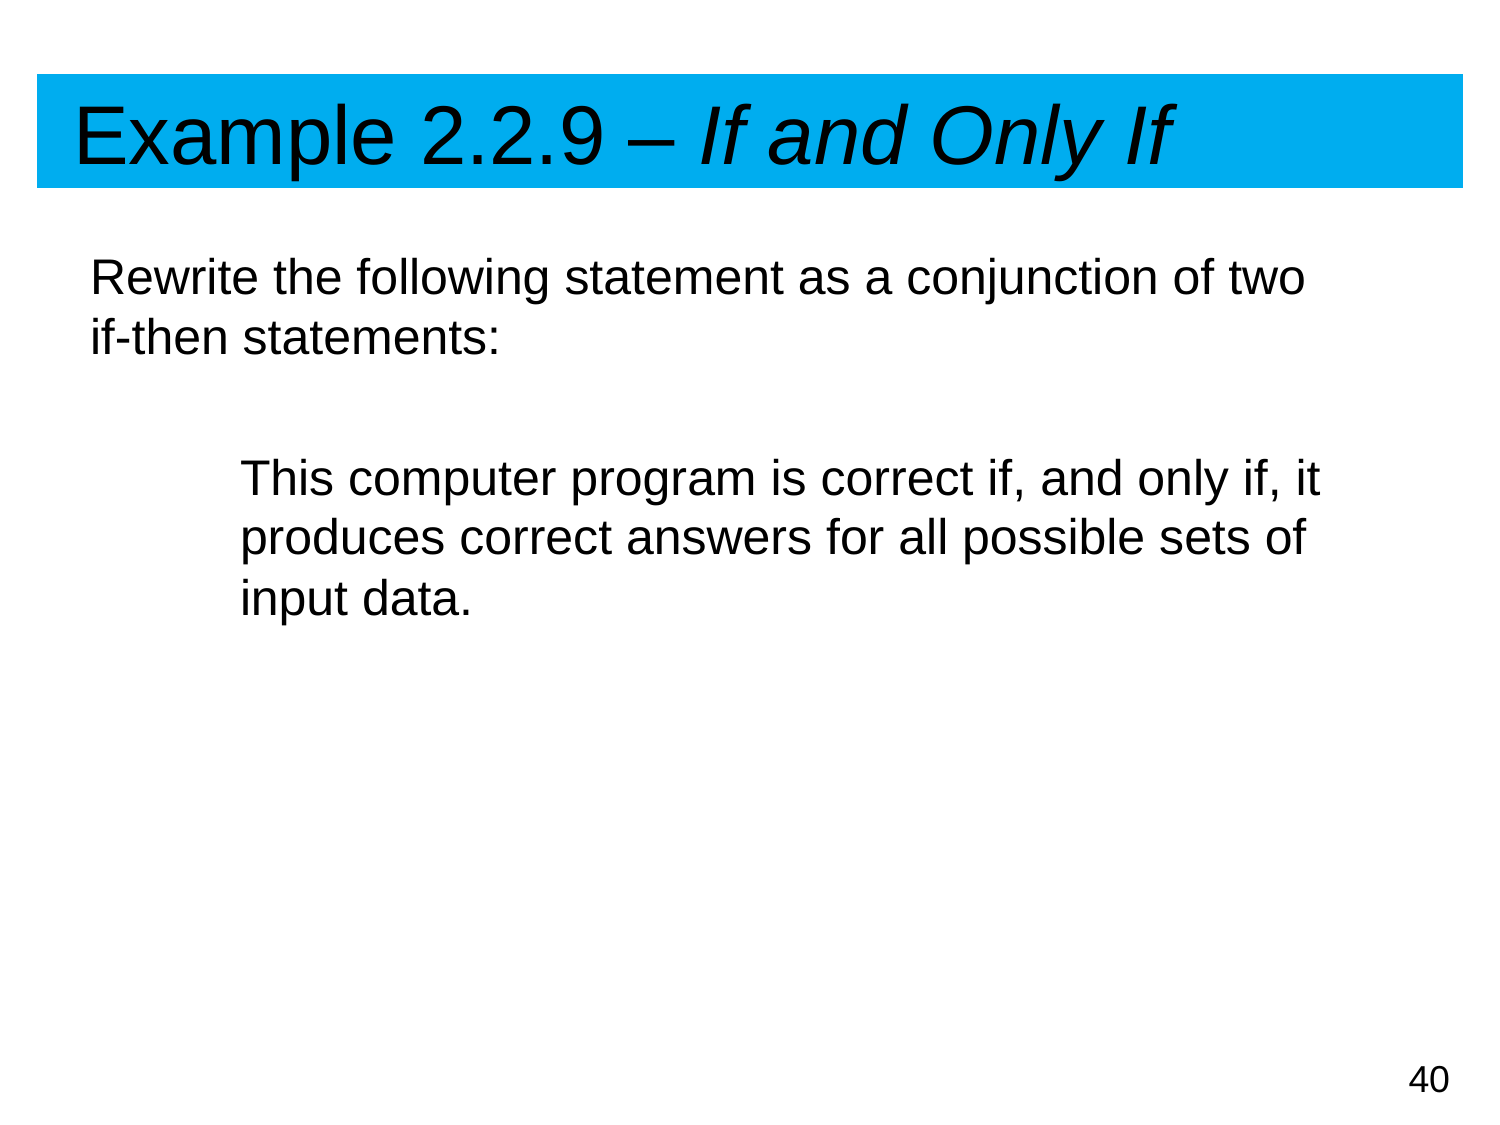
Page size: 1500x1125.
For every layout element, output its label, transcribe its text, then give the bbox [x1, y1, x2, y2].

title Example 2.2.9 – If and Only If [58, 37, 1408, 225]
list Rewrite the following statement as a conjunction of two if-then statements: This computer program is correct if, and only if, it produces correct answers for all possible sets of input data. [75, 237, 1425, 1013]
